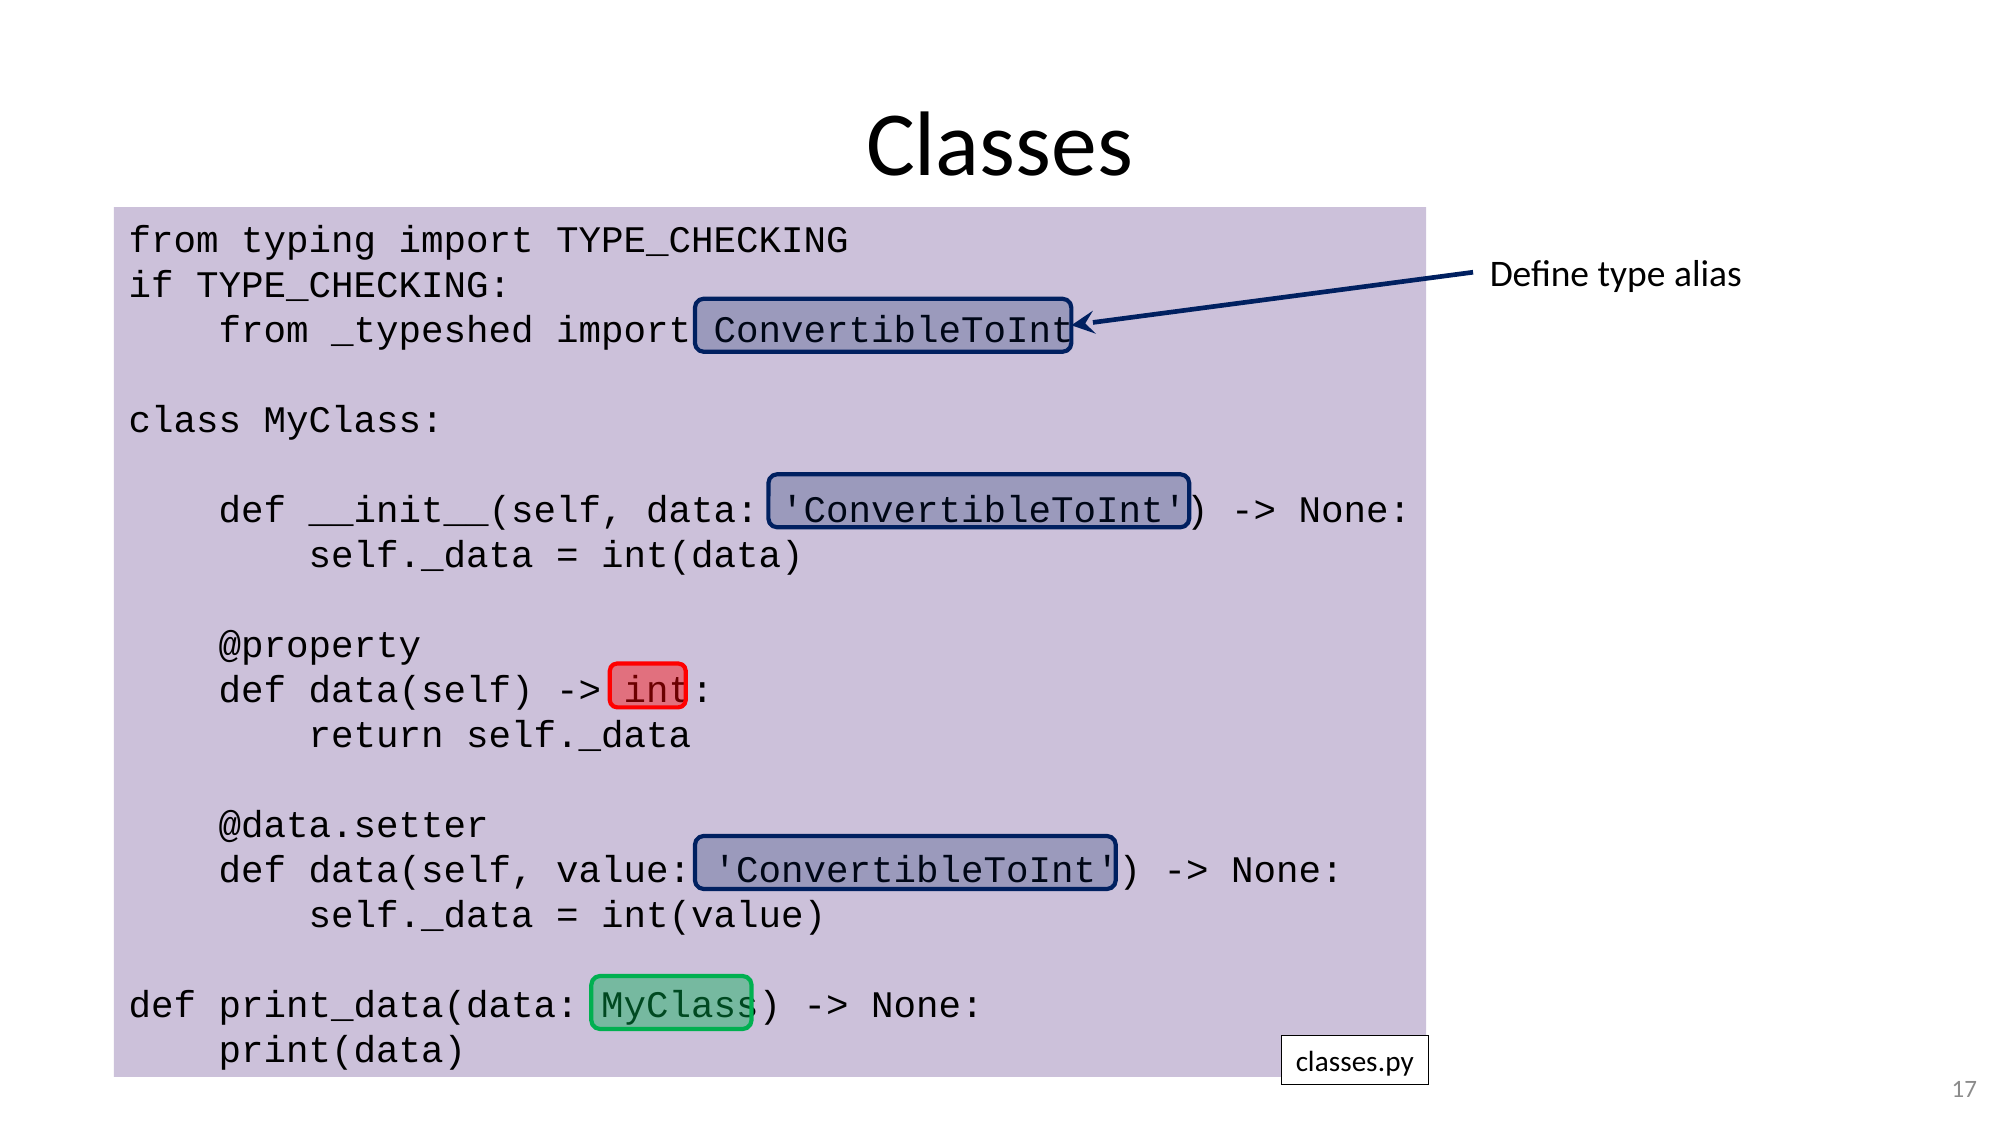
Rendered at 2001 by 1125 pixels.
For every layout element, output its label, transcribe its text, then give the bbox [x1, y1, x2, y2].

slide_number 17 [1525, 1057, 1993, 1118]
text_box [110, 206, 1430, 1086]
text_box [694, 474, 1190, 890]
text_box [694, 241, 1760, 352]
title Classes [99, 45, 1900, 233]
